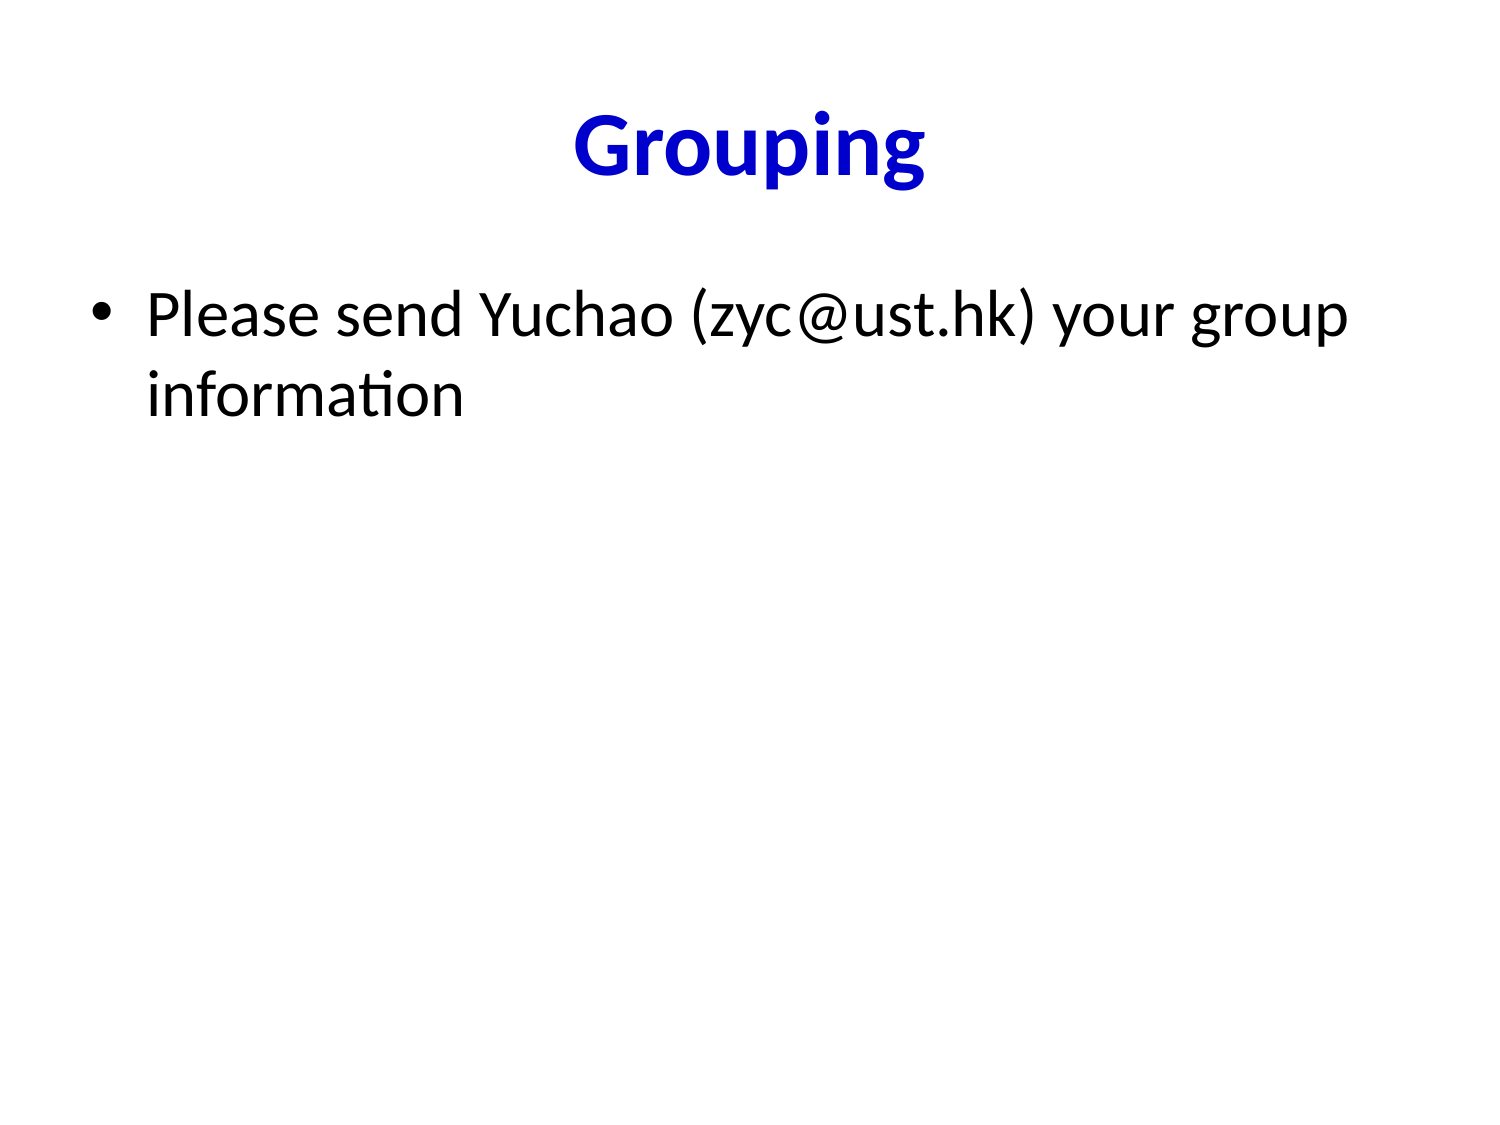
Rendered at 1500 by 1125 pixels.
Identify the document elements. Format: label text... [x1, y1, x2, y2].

list Please send Yuchao (zyc@ust.hk) your group information [75, 262, 1425, 1005]
title Grouping [75, 45, 1425, 233]
